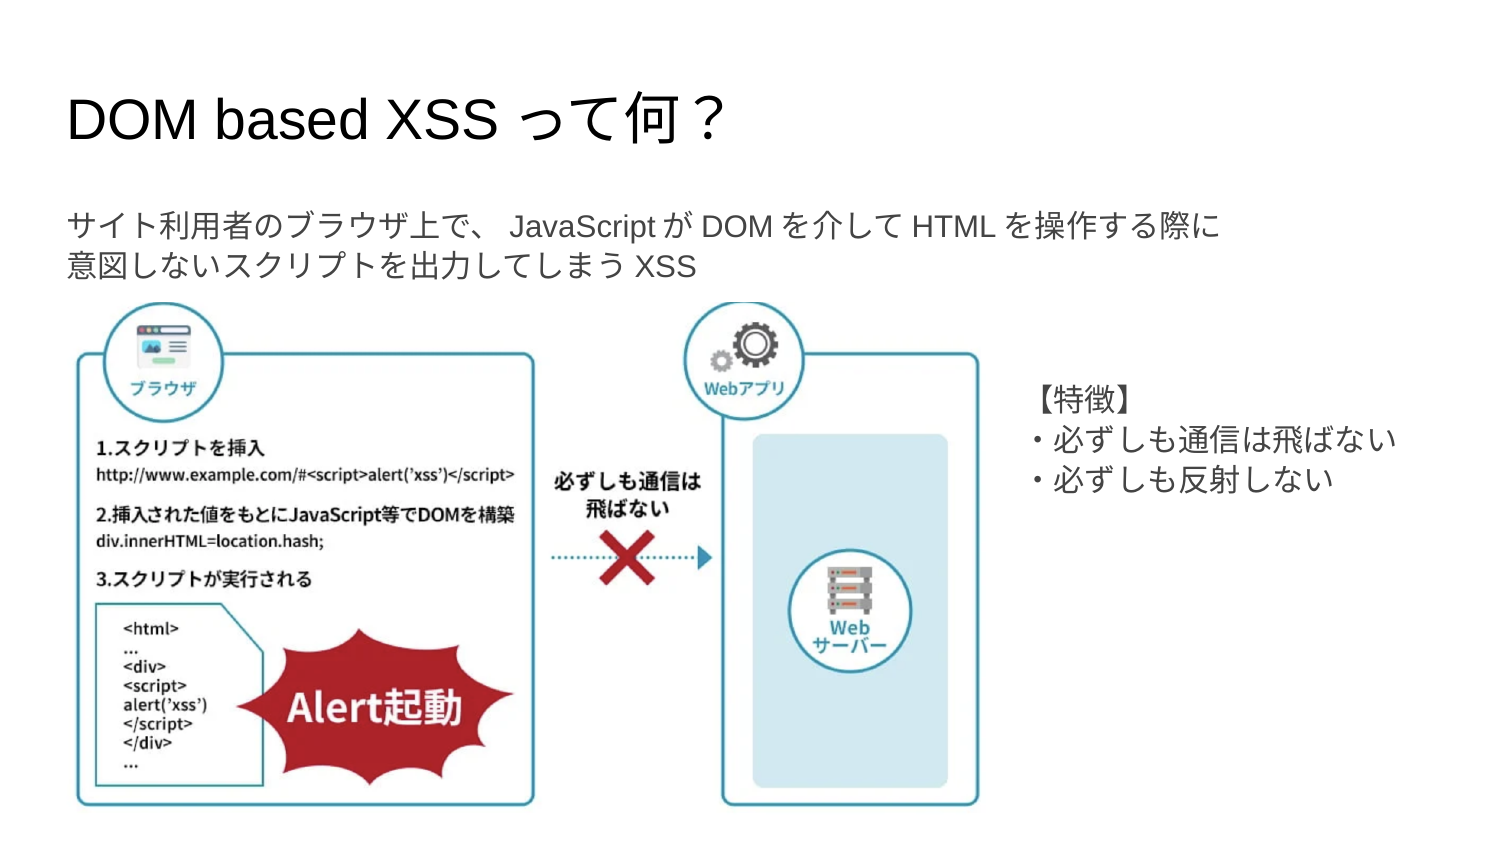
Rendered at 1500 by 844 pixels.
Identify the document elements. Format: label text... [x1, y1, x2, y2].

list サイト利⽤者のブラウザ上で、JavaScriptがDOMを介してHTMLを操作する際に 意図しないスクリプトを出⼒してしまうXSS [51, 189, 1330, 422]
list 【特徴】 ・必ずしも通信は飛ばない ・必ずしも反射しない [1007, 363, 1449, 519]
title DOM based XSSって何？ [51, 72, 1449, 167]
picture [50, 302, 987, 827]
